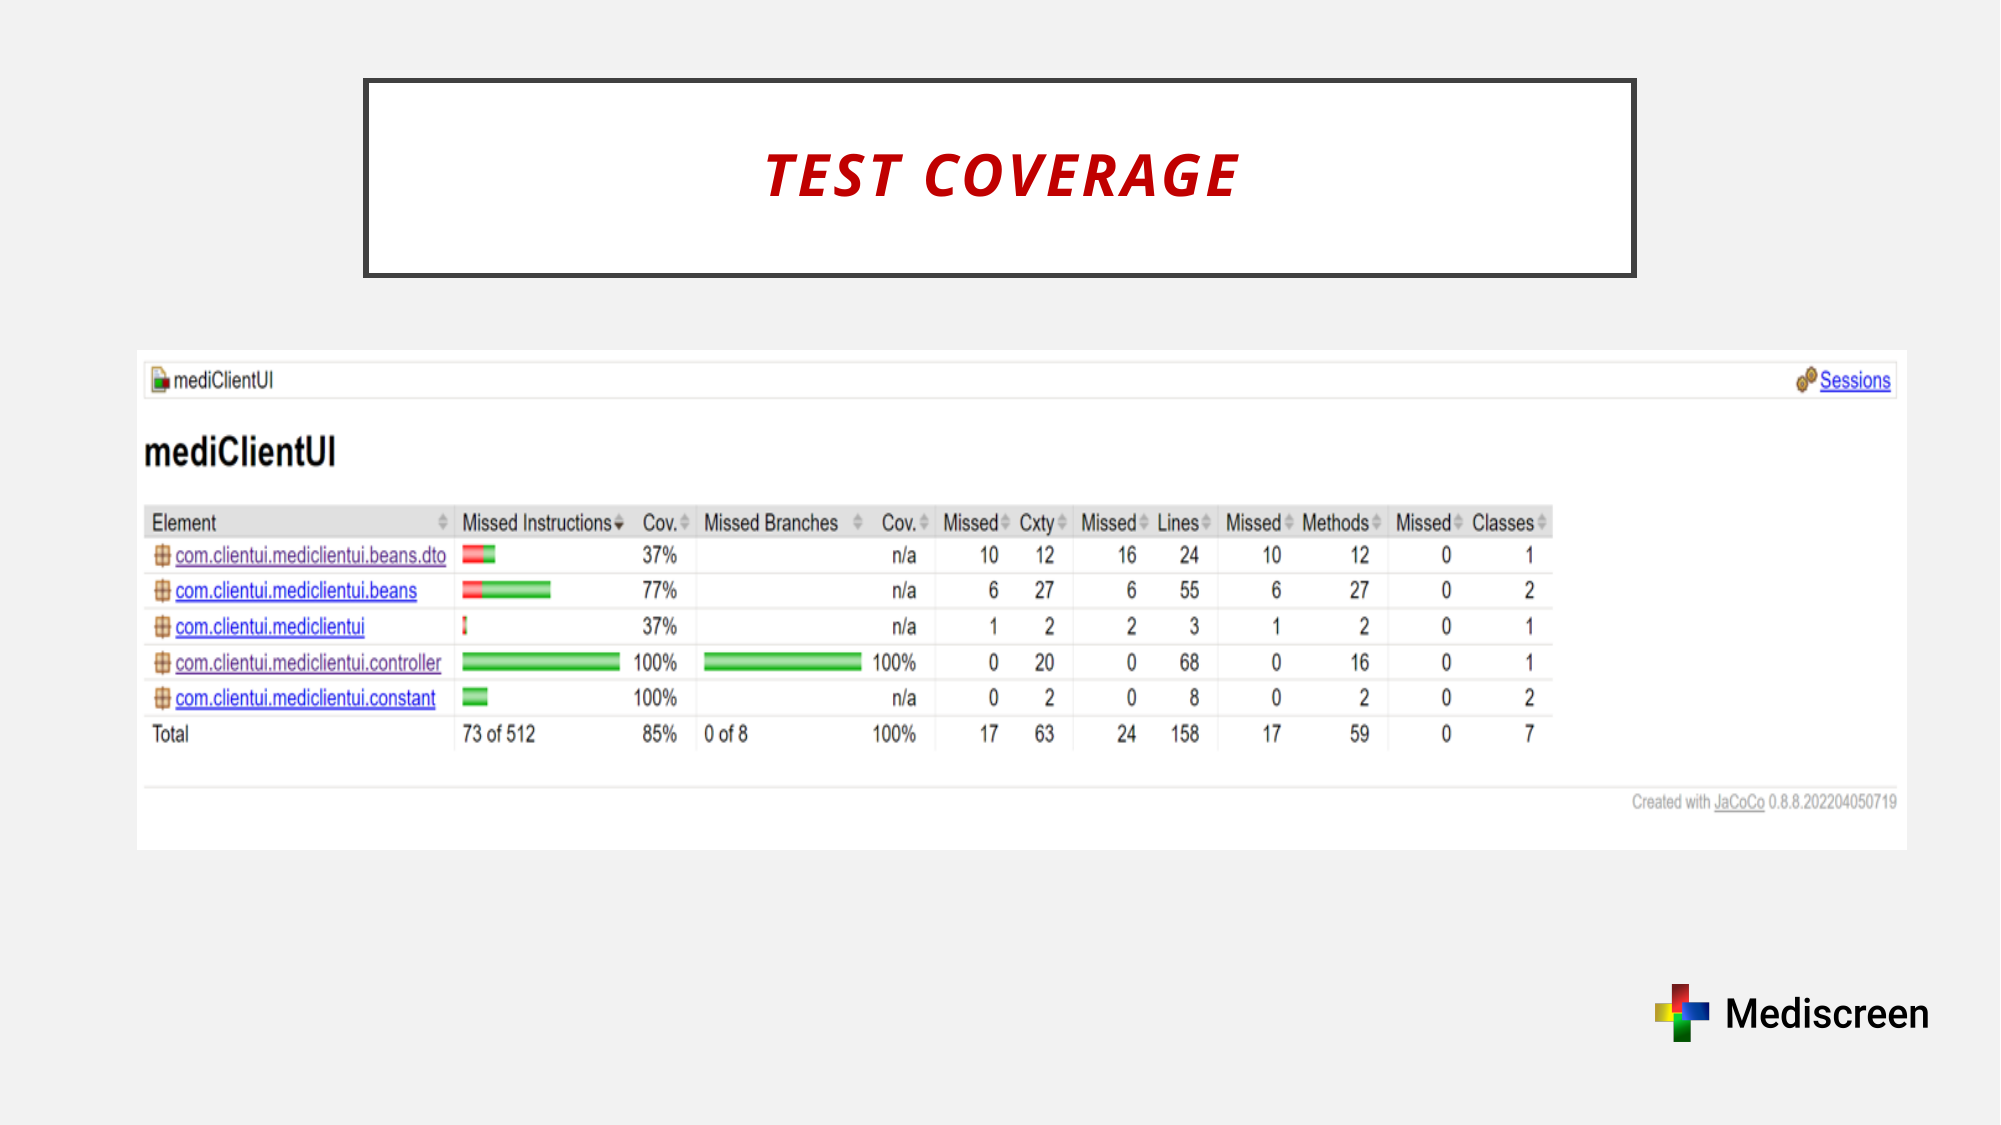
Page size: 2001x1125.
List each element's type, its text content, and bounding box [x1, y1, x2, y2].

picture [1655, 984, 1930, 1043]
title Test Coverage [363, 78, 1637, 278]
picture [137, 350, 1907, 850]
